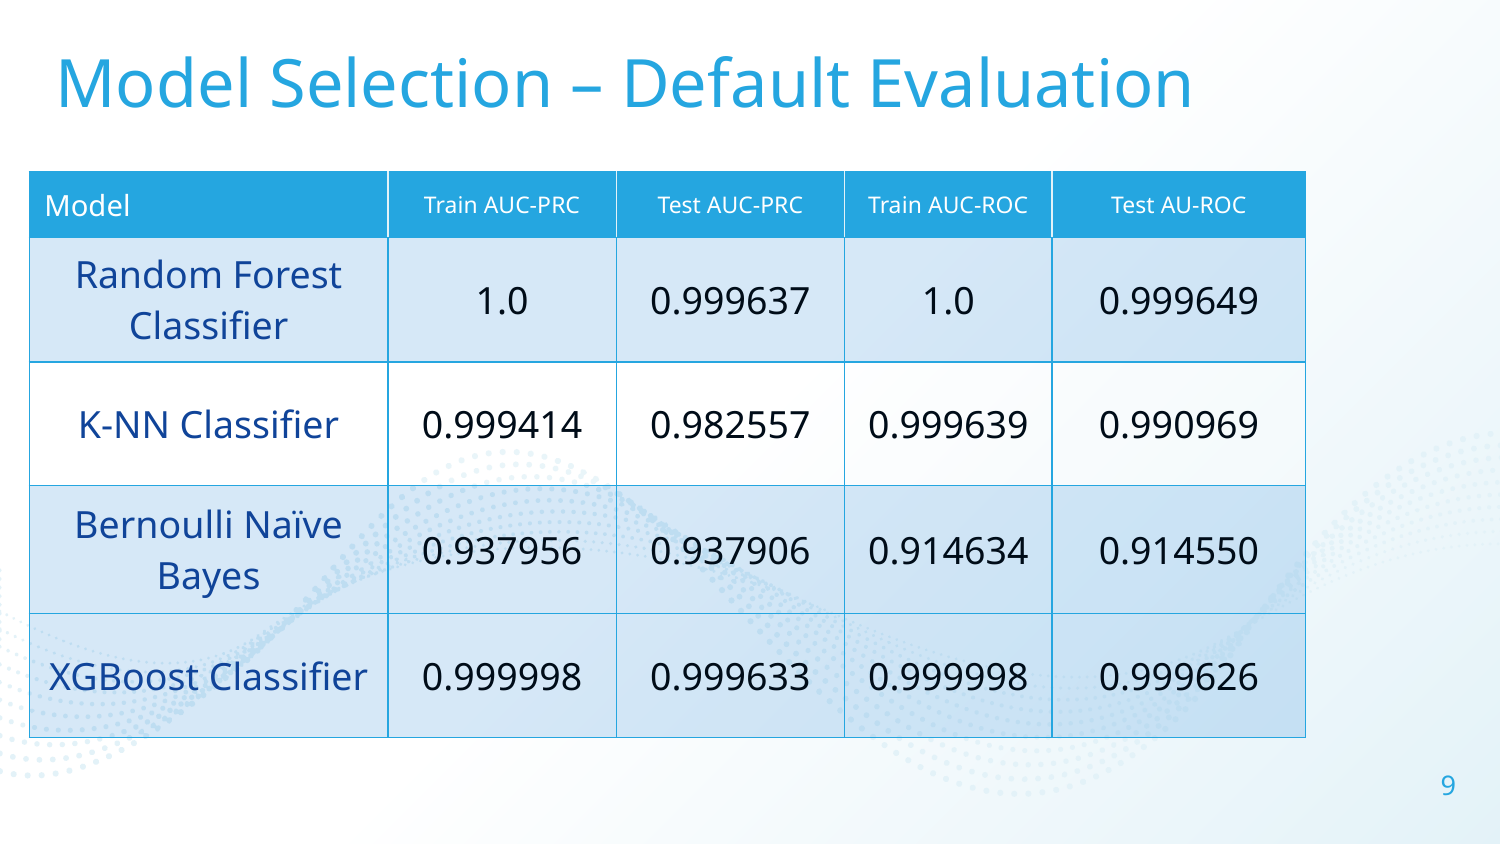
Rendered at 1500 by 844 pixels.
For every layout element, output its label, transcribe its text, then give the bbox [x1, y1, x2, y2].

table_cell 0.937906 [617, 486, 844, 613]
table_cell K-NN Classifier [30, 363, 387, 485]
table_cell XGBoost Classifier [30, 614, 387, 737]
table_header Train AUC-ROC [845, 172, 1051, 237]
table_header Train AUC-PRC [389, 172, 616, 237]
table_cell 0.982557 [617, 363, 844, 485]
table_cell 0.914550 [1053, 541, 1305, 613]
table_header Test AUC-PRC [617, 172, 844, 237]
table_cell Random Forest Classifier [30, 238, 387, 361]
table_cell 0.999998 [845, 614, 1051, 737]
table_cell 0.999639 [845, 363, 989, 485]
slide_number 9 [1366, 754, 1457, 819]
text_box Model Selection – Default Evaluation [55, 57, 1259, 123]
table_cell 0.999626 [1053, 614, 1305, 737]
table_cell 0.937956 [389, 486, 616, 613]
table_cell 0.999633 [617, 614, 844, 737]
table_header Test AU-ROC [1053, 172, 1305, 237]
table_cell 0.999414 [389, 363, 616, 485]
table_cell 0.999637 [617, 238, 844, 361]
table_cell 1.0 [389, 238, 616, 361]
picture [994, 310, 1500, 533]
table_cell Bernoulli Naïve Bayes [30, 486, 387, 613]
table_cell 0.914634 [845, 486, 1051, 613]
table_cell 0.999998 [389, 614, 616, 737]
table_header Model [30, 172, 387, 237]
table_cell 1.0 [845, 238, 1051, 361]
table_cell 0.999649 [1053, 238, 1305, 309]
